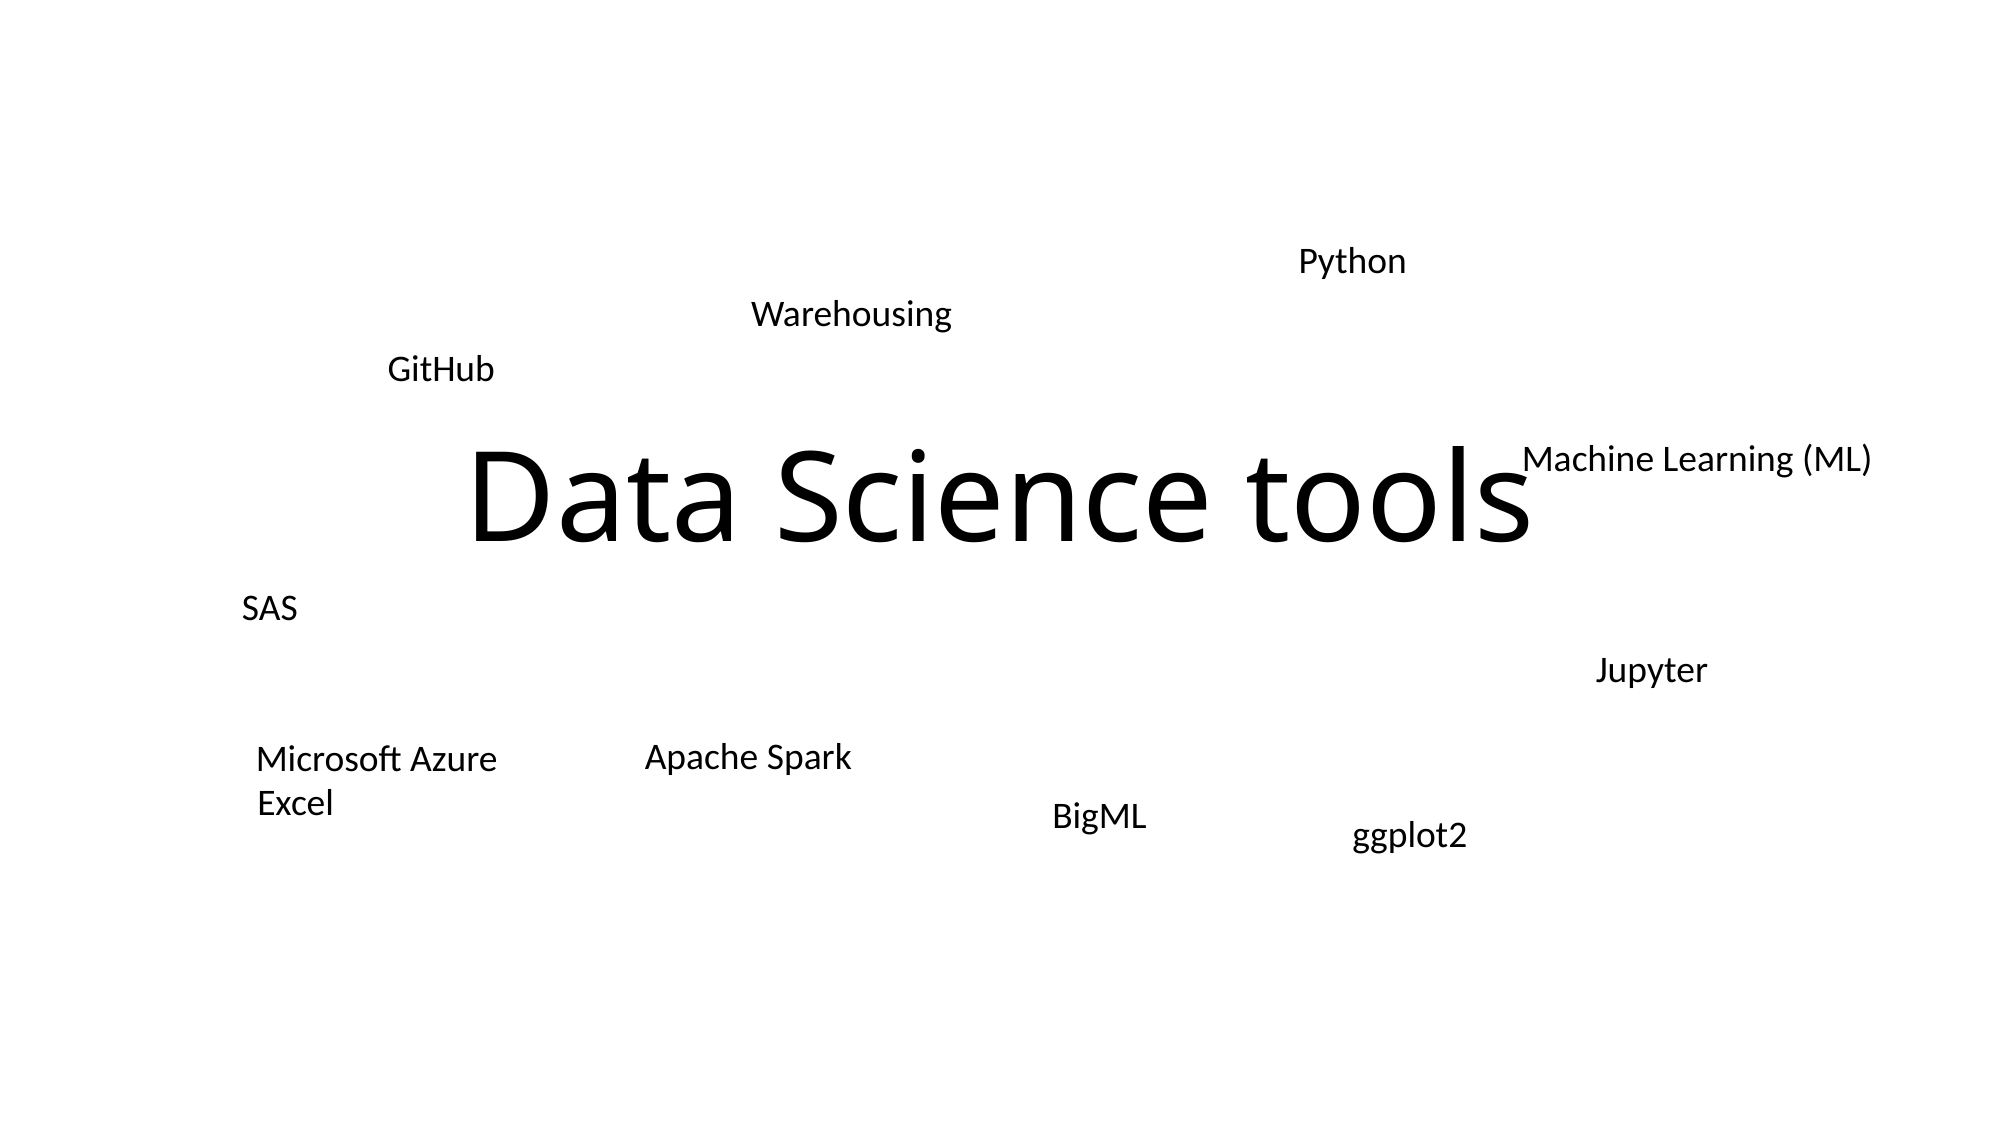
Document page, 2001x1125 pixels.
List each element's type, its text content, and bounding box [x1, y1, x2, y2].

text_box Excel [242, 786, 356, 831]
title Data Science tools [249, 184, 1750, 576]
text_box Jupyter [1580, 637, 2000, 698]
text_box Apache Spark [630, 724, 867, 784]
text_box SAS [227, 575, 313, 636]
text_box Python [1283, 228, 1734, 289]
text_box Microsoft Azure [240, 726, 691, 786]
text_box GitHub [372, 336, 823, 397]
text_box Warehousing [735, 280, 1186, 341]
text_box Machine Learning (ML) [1506, 426, 1957, 487]
text_box BigML [1037, 783, 1162, 844]
text_box ggplot2 [1337, 802, 1788, 908]
